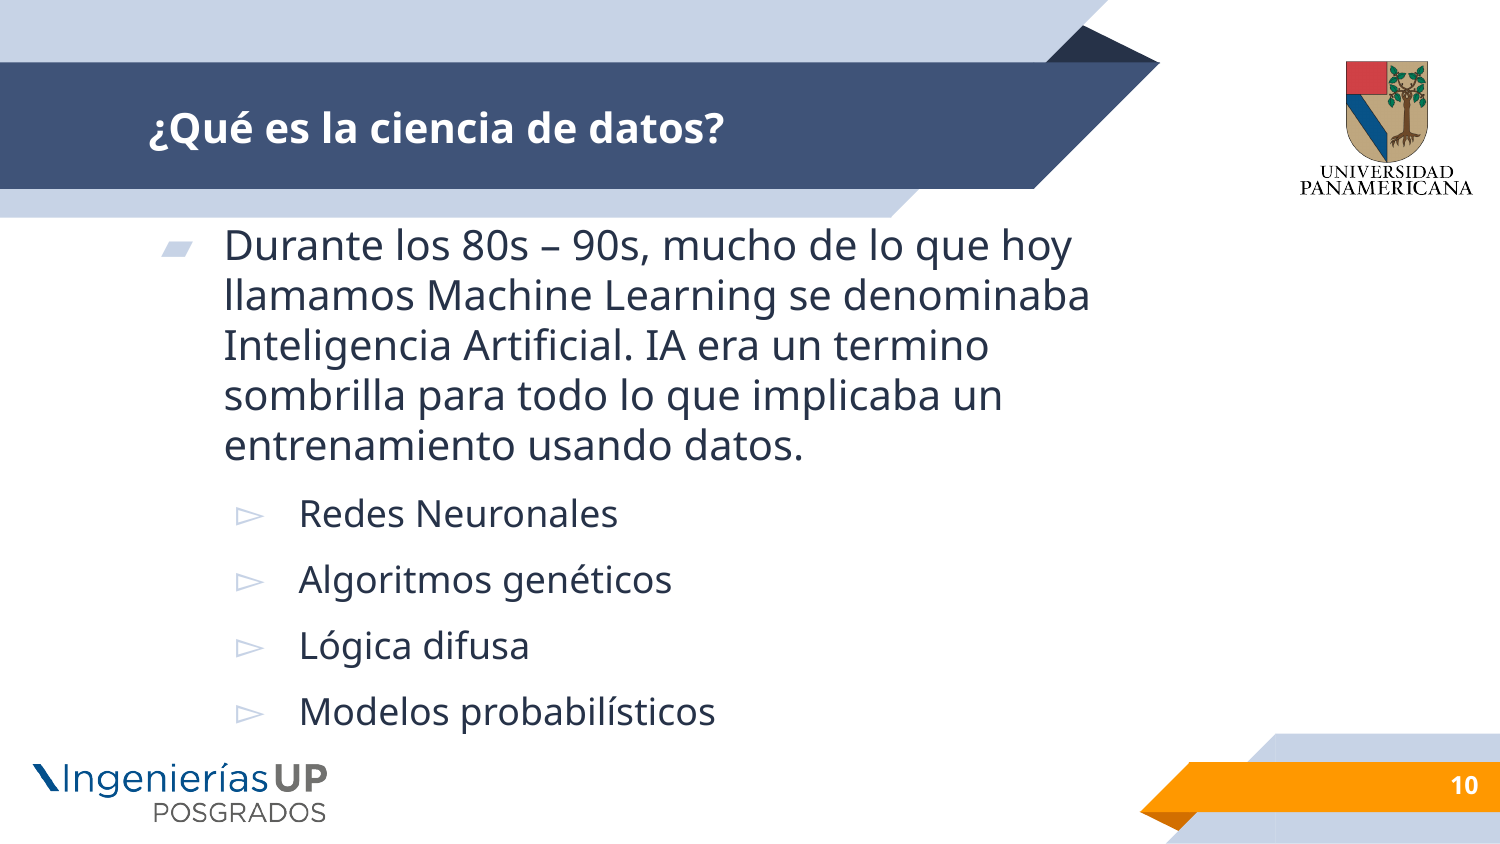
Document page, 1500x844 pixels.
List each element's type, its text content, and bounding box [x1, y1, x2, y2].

title ¿Qué es la ciencia de datos? [133, 64, 1035, 190]
picture [15, 737, 344, 844]
list Durante los 80s – 90s, mucho de lo que hoy llamamos Machine Learning se denominaba Inteligencia Artificial. IA era un termino sombrilla para todo lo que implicaba un entrenamiento usando datos. Redes Neuronales Algoritmos genéticos Lógica difusa Modelos probabilísticos [133, 217, 1140, 734]
picture [1286, 44, 1490, 210]
slide_number 10 [1249, 760, 1494, 813]
